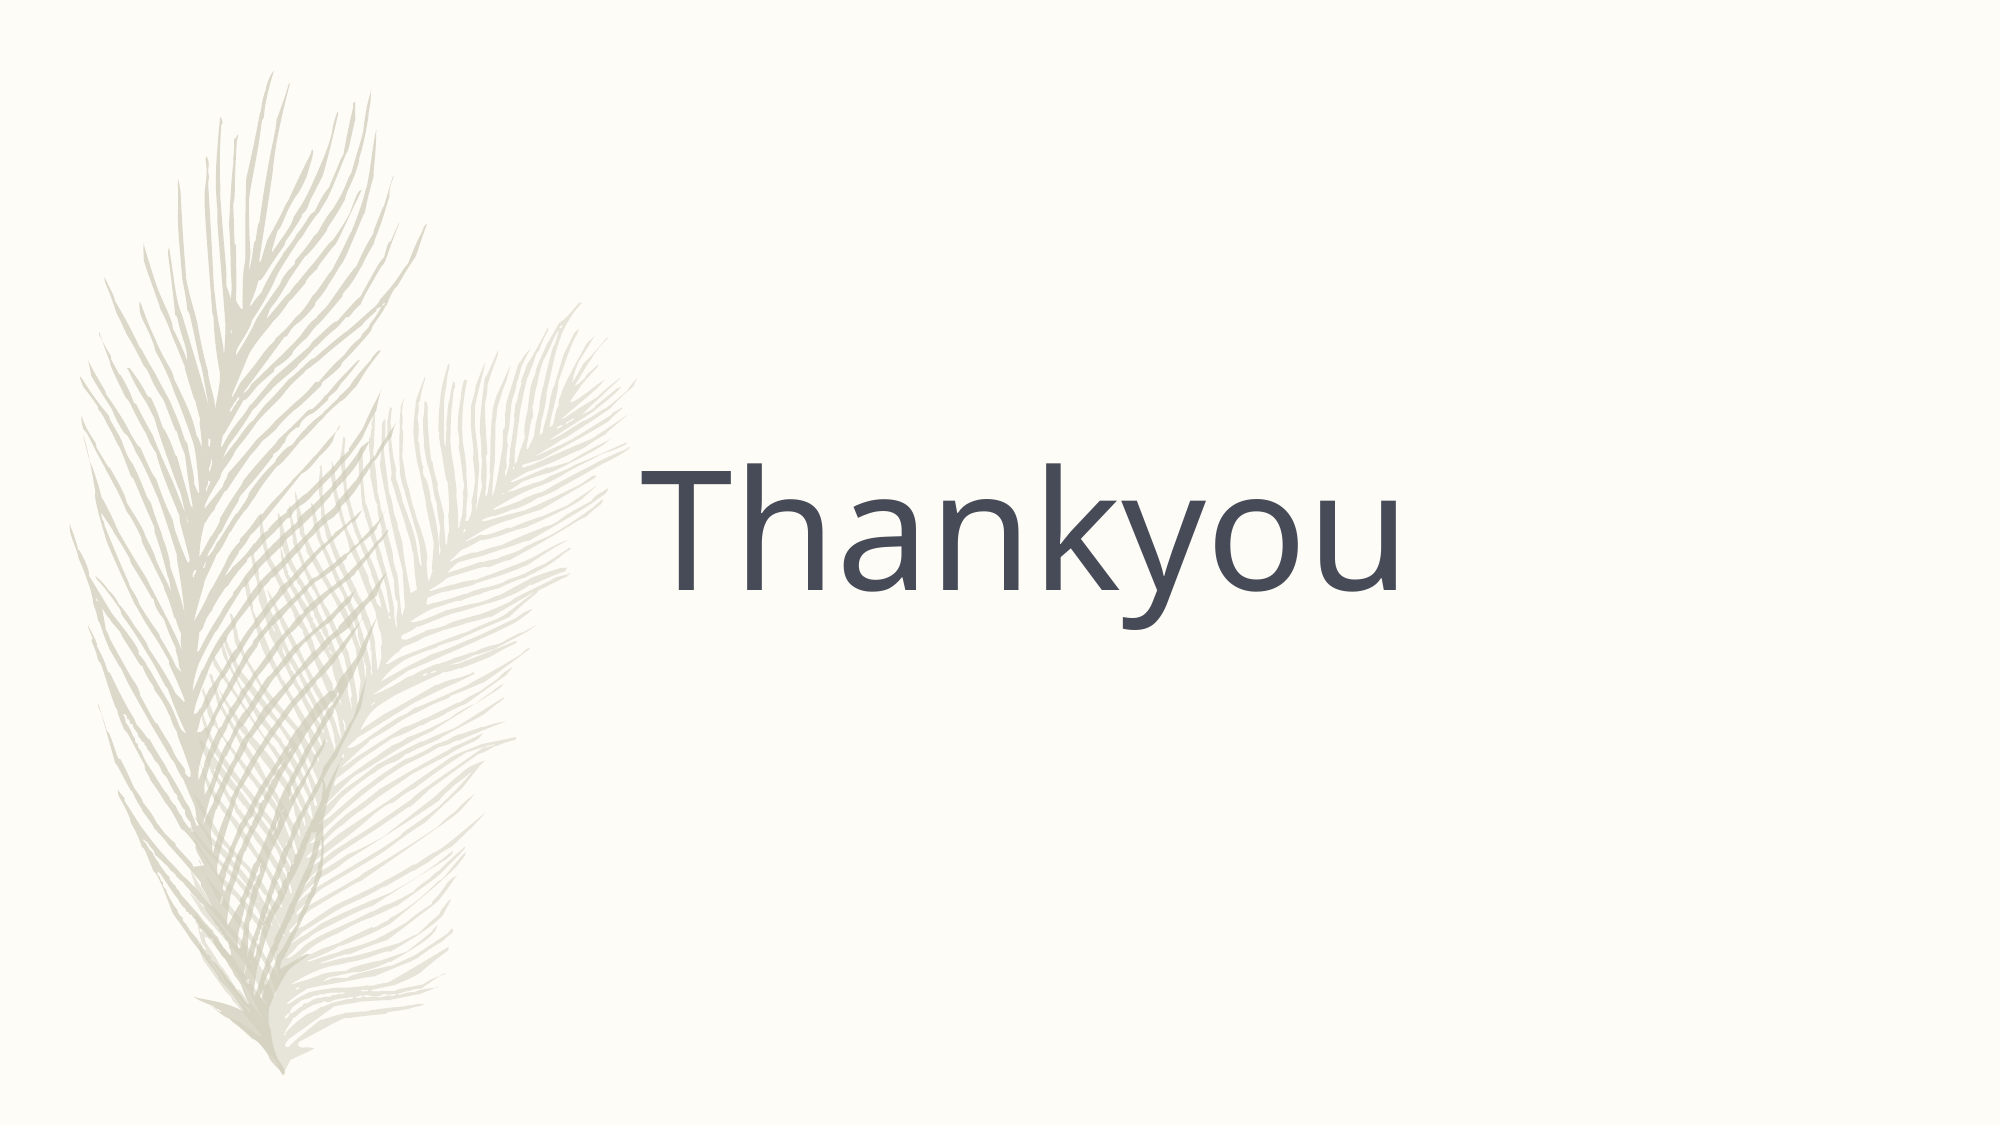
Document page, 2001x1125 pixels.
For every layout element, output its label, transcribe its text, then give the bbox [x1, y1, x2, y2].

title Thankyou [126, 0, 2000, 1066]
